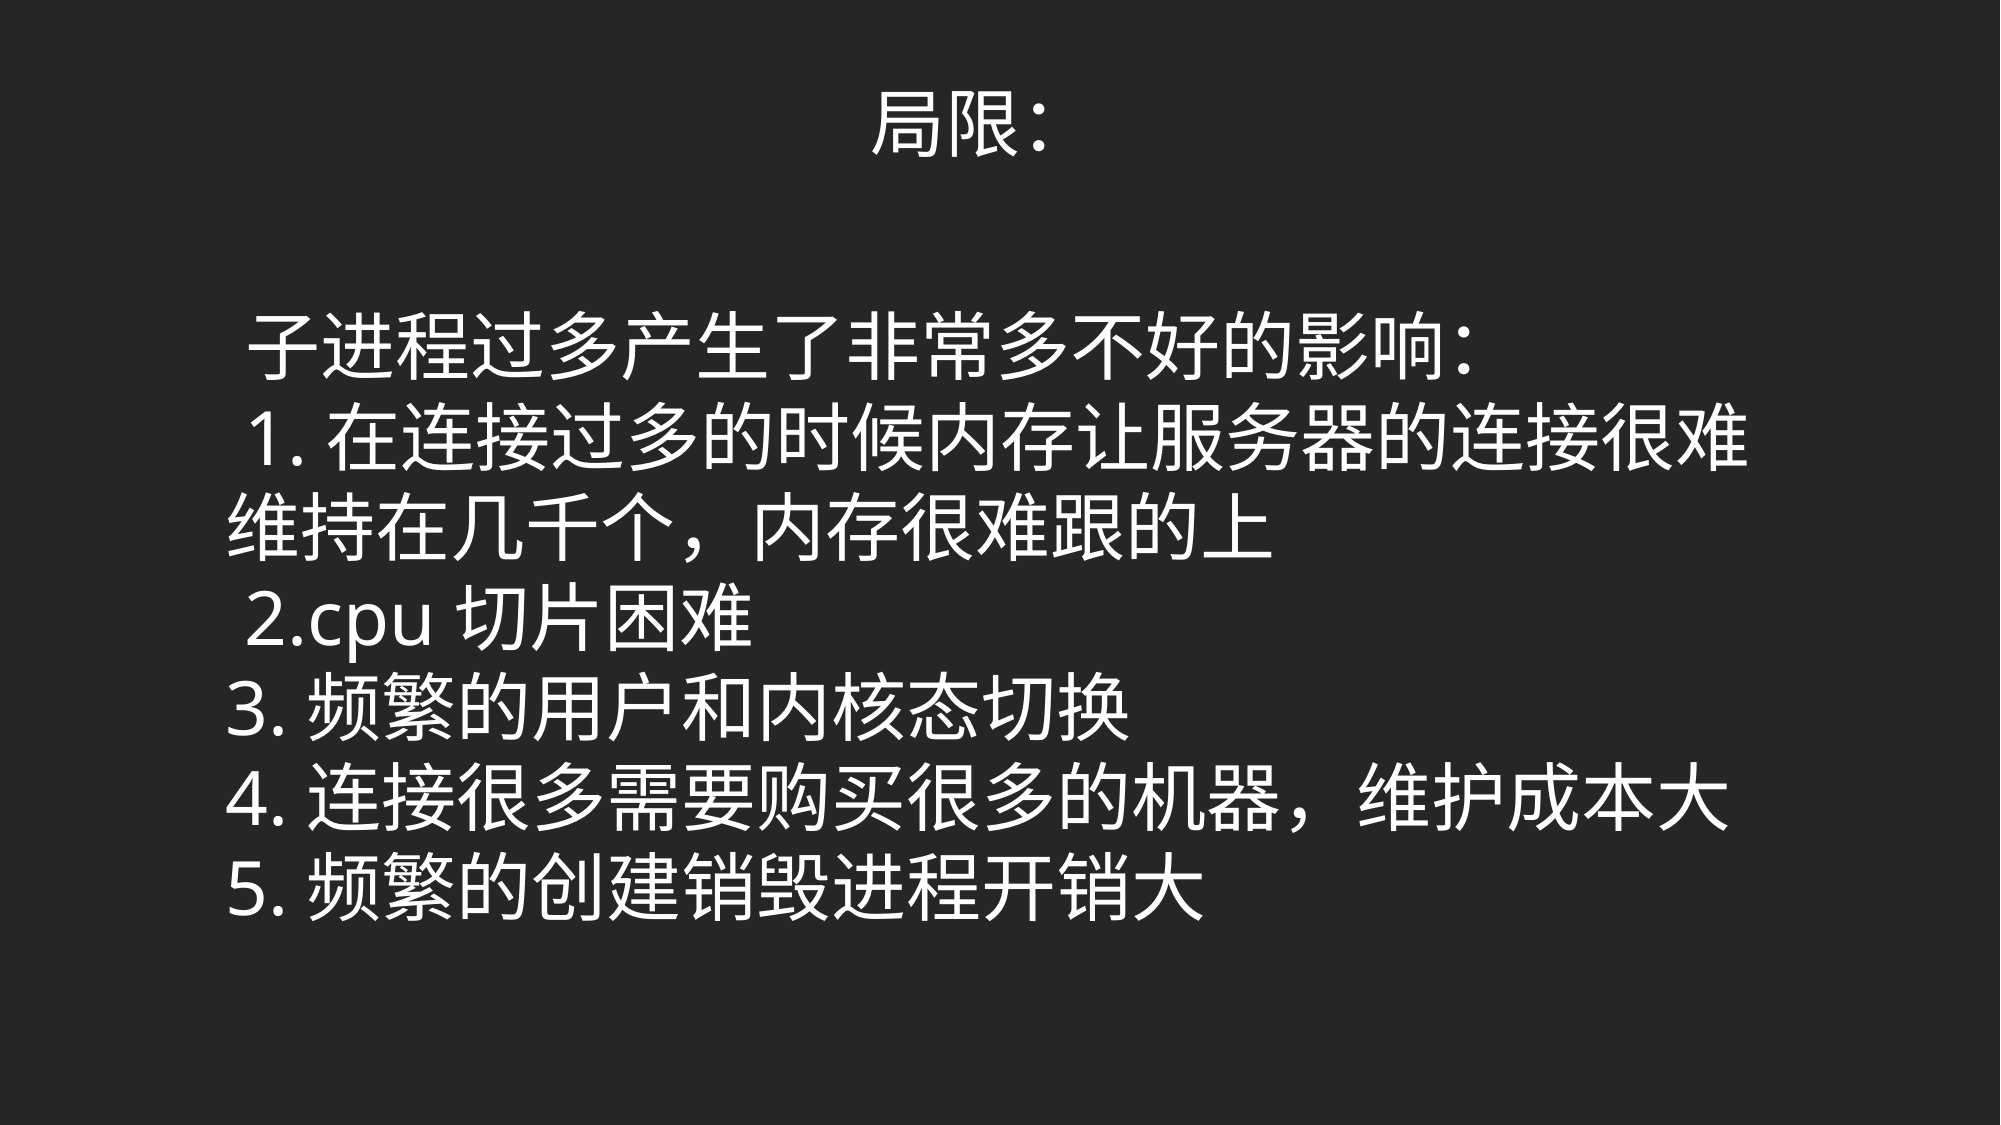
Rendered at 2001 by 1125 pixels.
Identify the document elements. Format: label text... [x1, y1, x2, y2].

text_box 局限： 子进程过多产生了非常多不好的影响： 1.在连接过多的时候内存让服务器的连接很难维持在几千个，内存很难跟的上 2.cpu切片困难 3.频繁的用户和内核态切换 4.连接很多需要购买很多的机器，维护成本大 5.频繁的创建销毁进程开销大 [135, 68, 1831, 1125]
